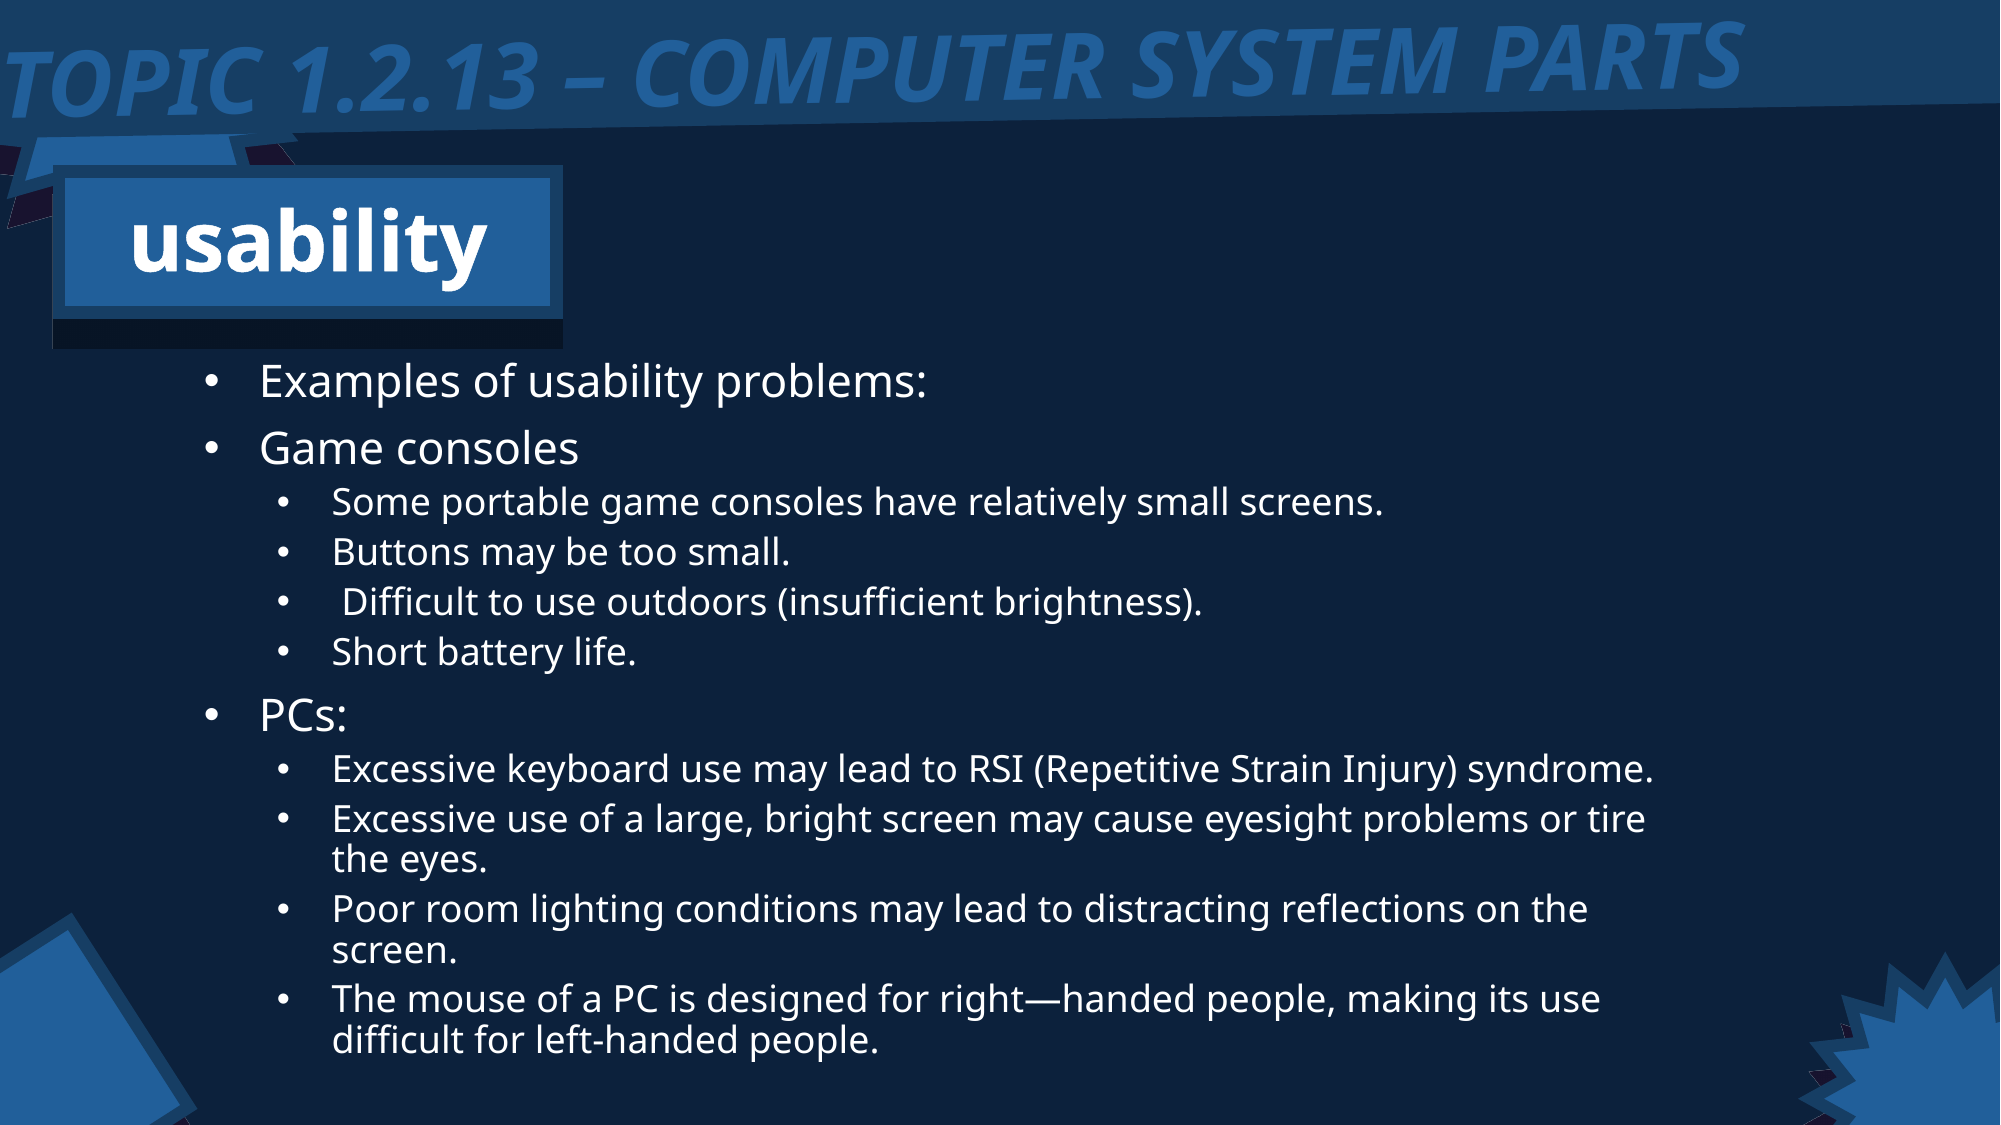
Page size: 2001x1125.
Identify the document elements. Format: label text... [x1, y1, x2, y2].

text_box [0, 0, 2000, 126]
text_box [0, 134, 290, 193]
subtitle Examples of usability problems: Game consoles Some portable game consoles have relatively small screens. Buttons may be too small. Difficult to use outdoors (insufficient brightness). Short battery life. PCs: Excessive keyboard use may lead to RSI (Repetitive Strain Injury) syndrome. Excessive use of a large, bright screen may cause eyesight problems or tire the eyes. Poor room lighting conditions may lead to distracting reflections on the screen. The mouse of a PC is designed for right—handed people, making its use difficult for left-handed people. [189, 350, 1689, 1110]
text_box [58, 170, 558, 314]
text_box [1807, 961, 2000, 1125]
text_box [0, 919, 192, 1125]
